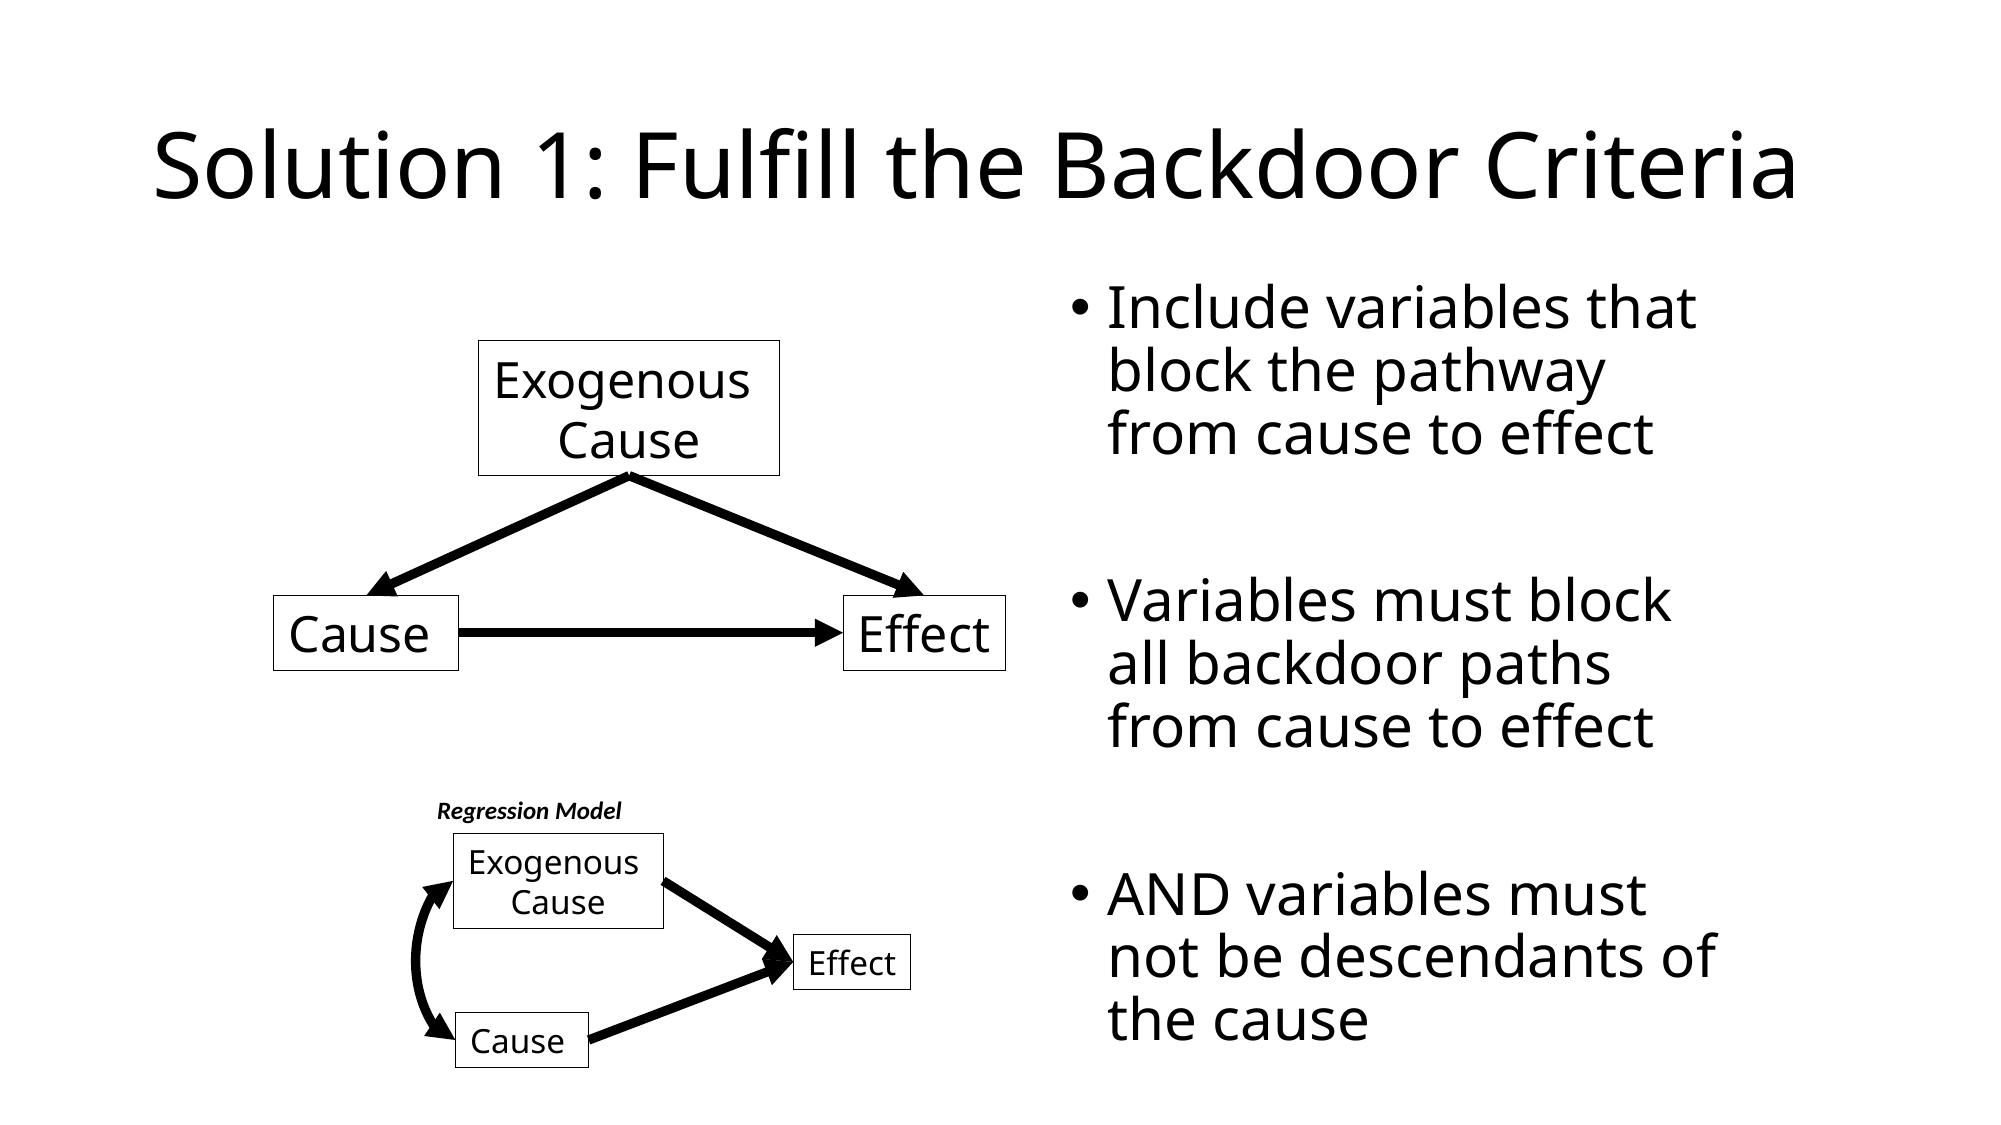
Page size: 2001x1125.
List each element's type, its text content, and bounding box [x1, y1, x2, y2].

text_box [284, 340, 997, 672]
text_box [420, 786, 906, 1069]
list Include variables that block the pathway from cause to effect Variables must block all backdoor paths from cause to effect AND variables must not be descendants of the cause [1055, 271, 1750, 1072]
title Solution 1: Fulfill the Backdoor Criteria [137, 59, 1863, 278]
